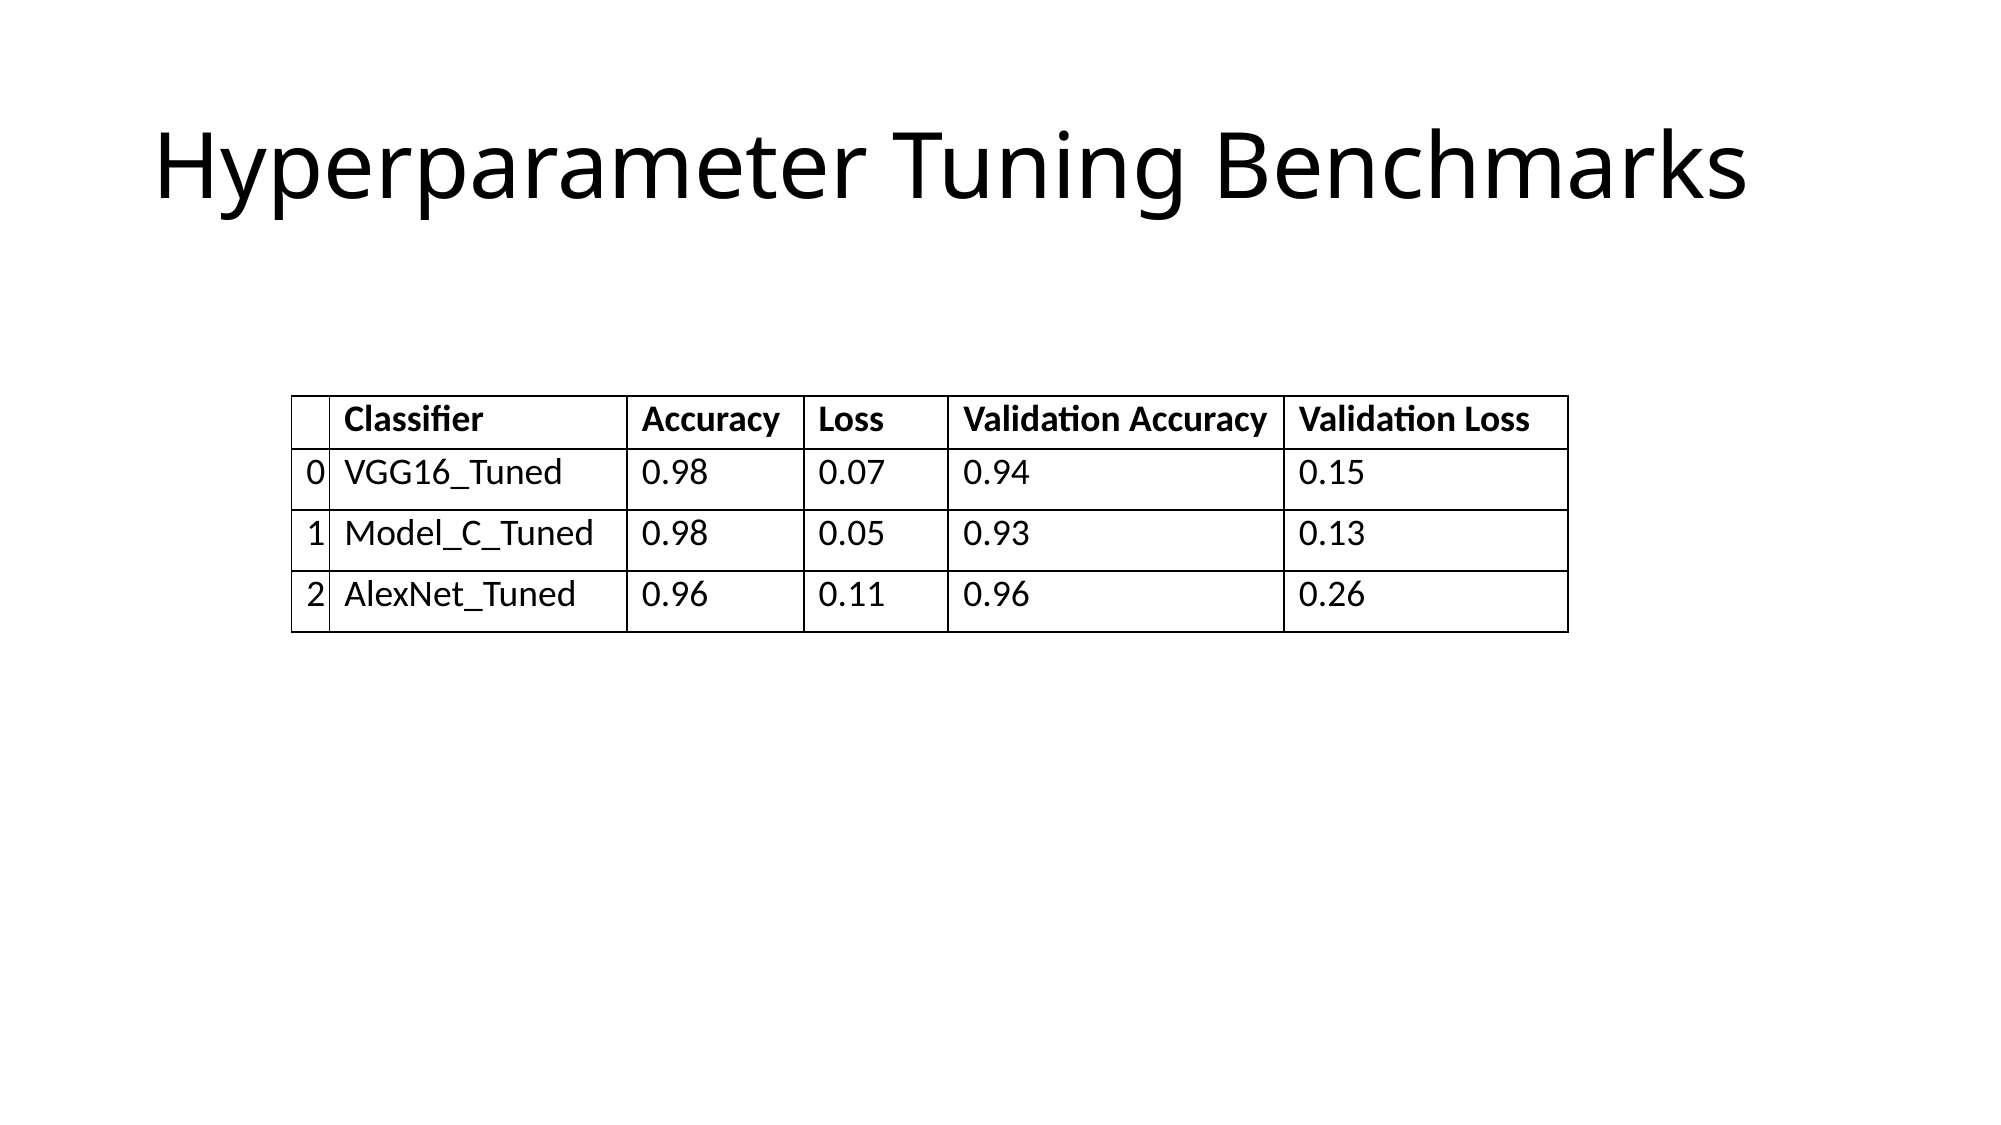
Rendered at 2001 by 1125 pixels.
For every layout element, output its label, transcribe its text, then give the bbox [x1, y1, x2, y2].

table_header Loss [805, 397, 947, 448]
table_cell 0.94 [949, 450, 1283, 509]
table_cell 2 [292, 572, 329, 631]
table_cell 1 [292, 511, 329, 570]
table_header Classifier [330, 397, 626, 448]
table_cell VGG16_Tuned [330, 450, 626, 509]
table_cell 0.07 [805, 450, 947, 509]
table_cell 0.26 [1285, 572, 1567, 631]
table_cell 0.96 [949, 572, 1283, 631]
table_cell Model_C_Tuned [330, 511, 626, 570]
table_cell 0.13 [1285, 511, 1567, 570]
table_cell 0.15 [1285, 450, 1567, 509]
table_cell 0.93 [949, 511, 1283, 570]
table_cell 0.96 [628, 572, 803, 631]
table_cell 0.11 [805, 572, 947, 631]
table_cell 0.98 [628, 450, 803, 509]
table_header Accuracy [628, 397, 803, 448]
table_cell 0 [292, 450, 329, 509]
title Hyperparameter Tuning Benchmarks [137, 59, 1863, 278]
table_header Validation Loss [1285, 397, 1567, 448]
table_header Validation Accuracy [949, 397, 1283, 448]
table_header [292, 397, 329, 448]
table_cell 0.98 [628, 511, 803, 570]
table_cell AlexNet_Tuned [330, 572, 626, 631]
table_cell 0.05 [805, 511, 947, 570]
